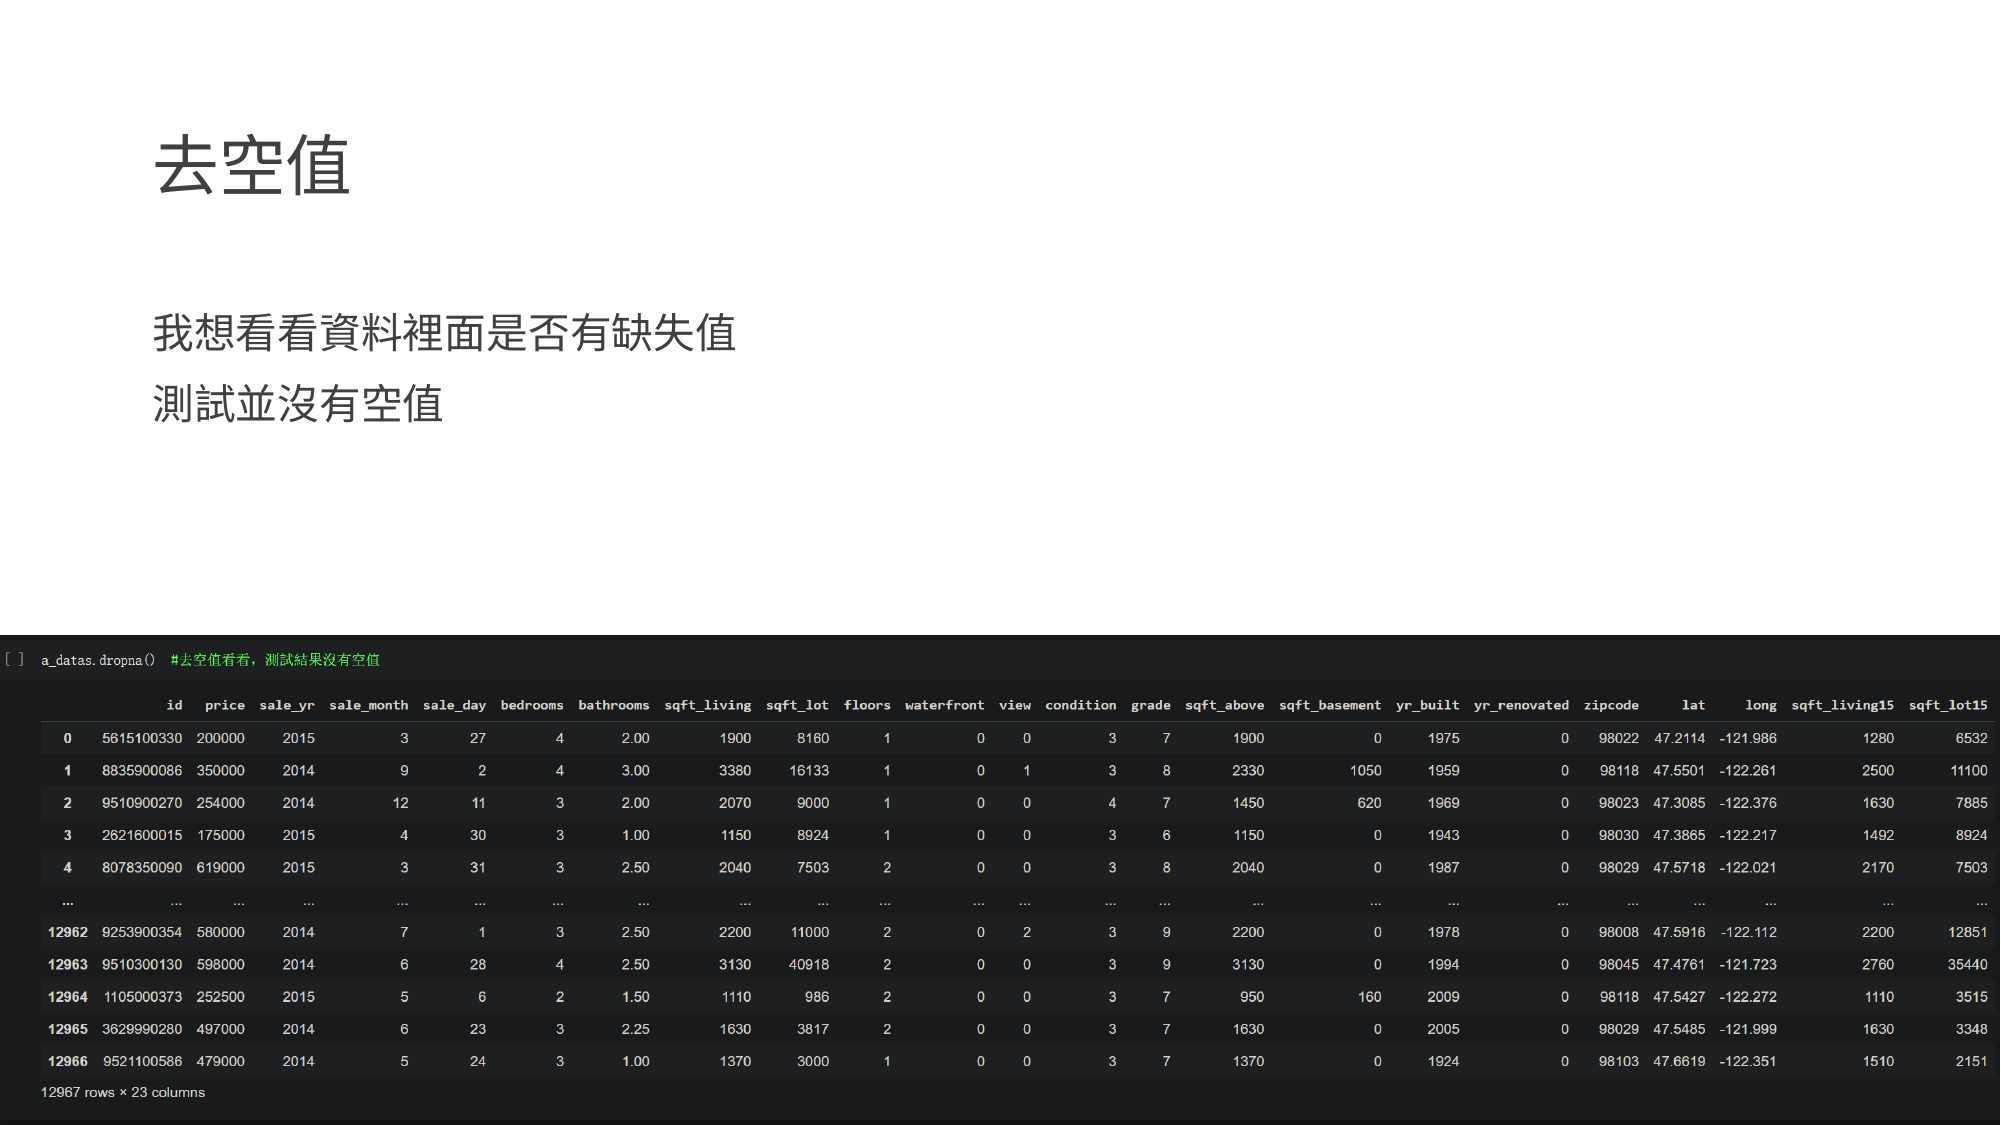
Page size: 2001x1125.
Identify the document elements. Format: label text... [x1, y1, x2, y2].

picture [0, 635, 2000, 1125]
title 去空值 [137, 59, 1863, 278]
list 我想看看資料裡面是否有缺失值 測試並沒有空值 [137, 299, 896, 635]
